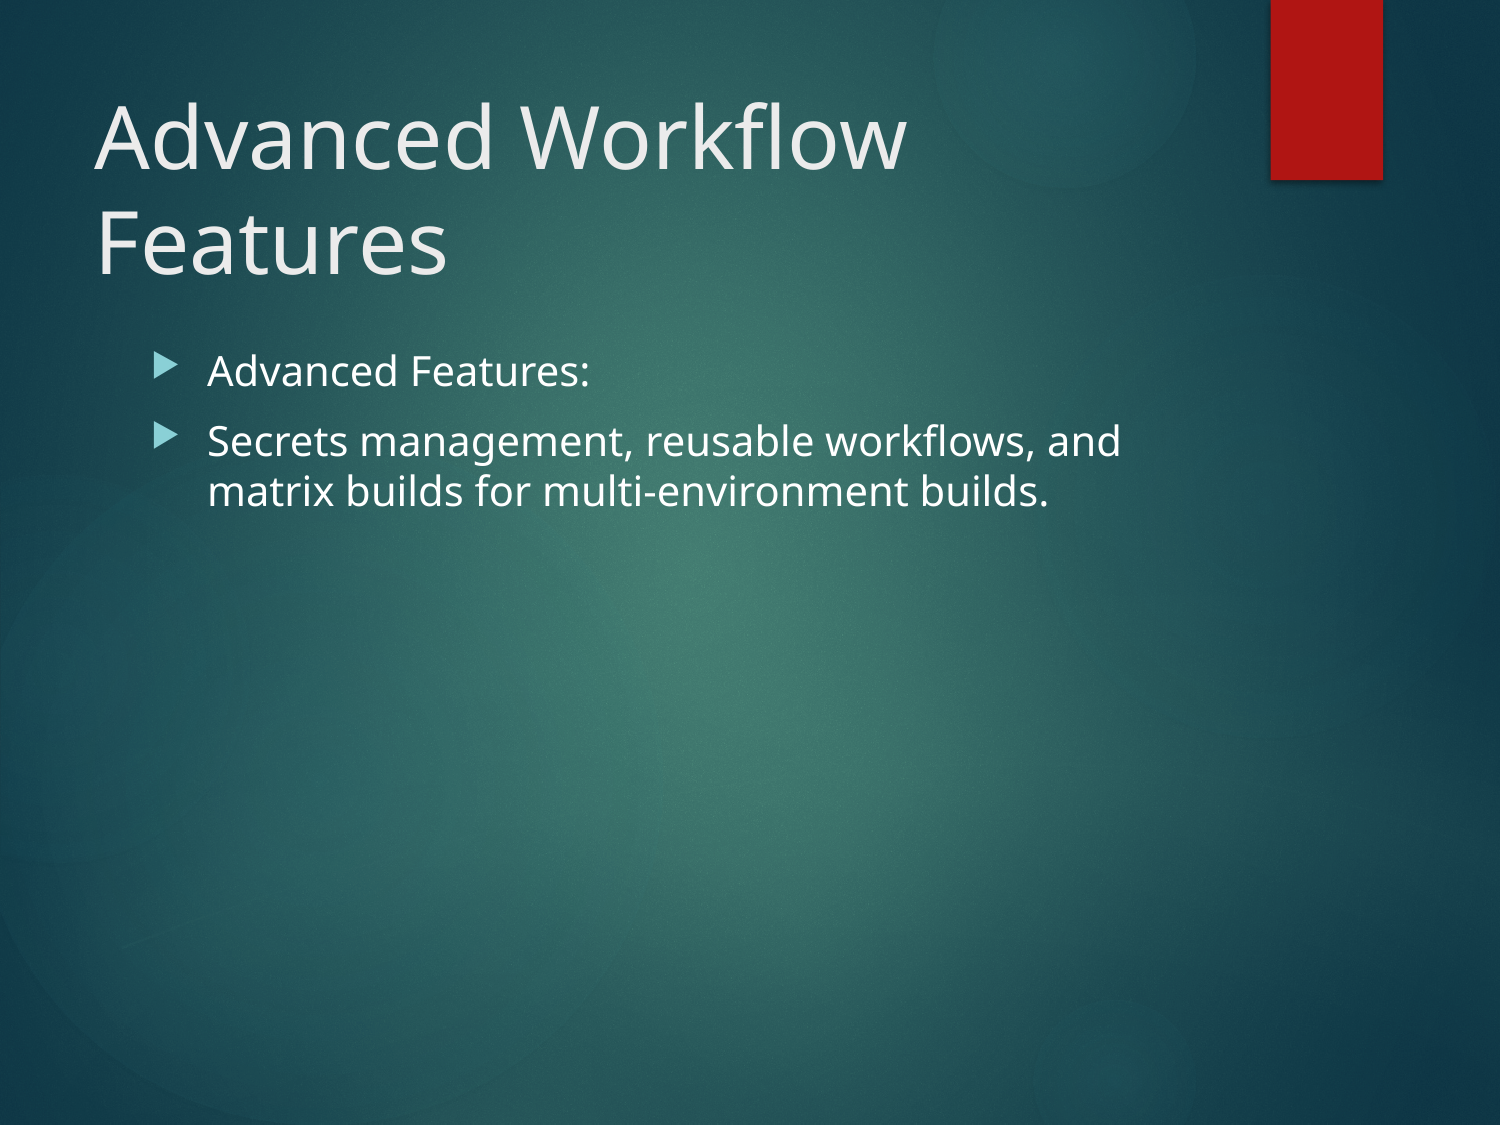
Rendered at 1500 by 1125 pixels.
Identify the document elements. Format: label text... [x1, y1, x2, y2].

list Advanced Features: Secrets management, reusable workflows, and matrix builds for multi-environment builds. [135, 336, 1237, 1025]
title Advanced Workflow Features [79, 74, 1237, 304]
